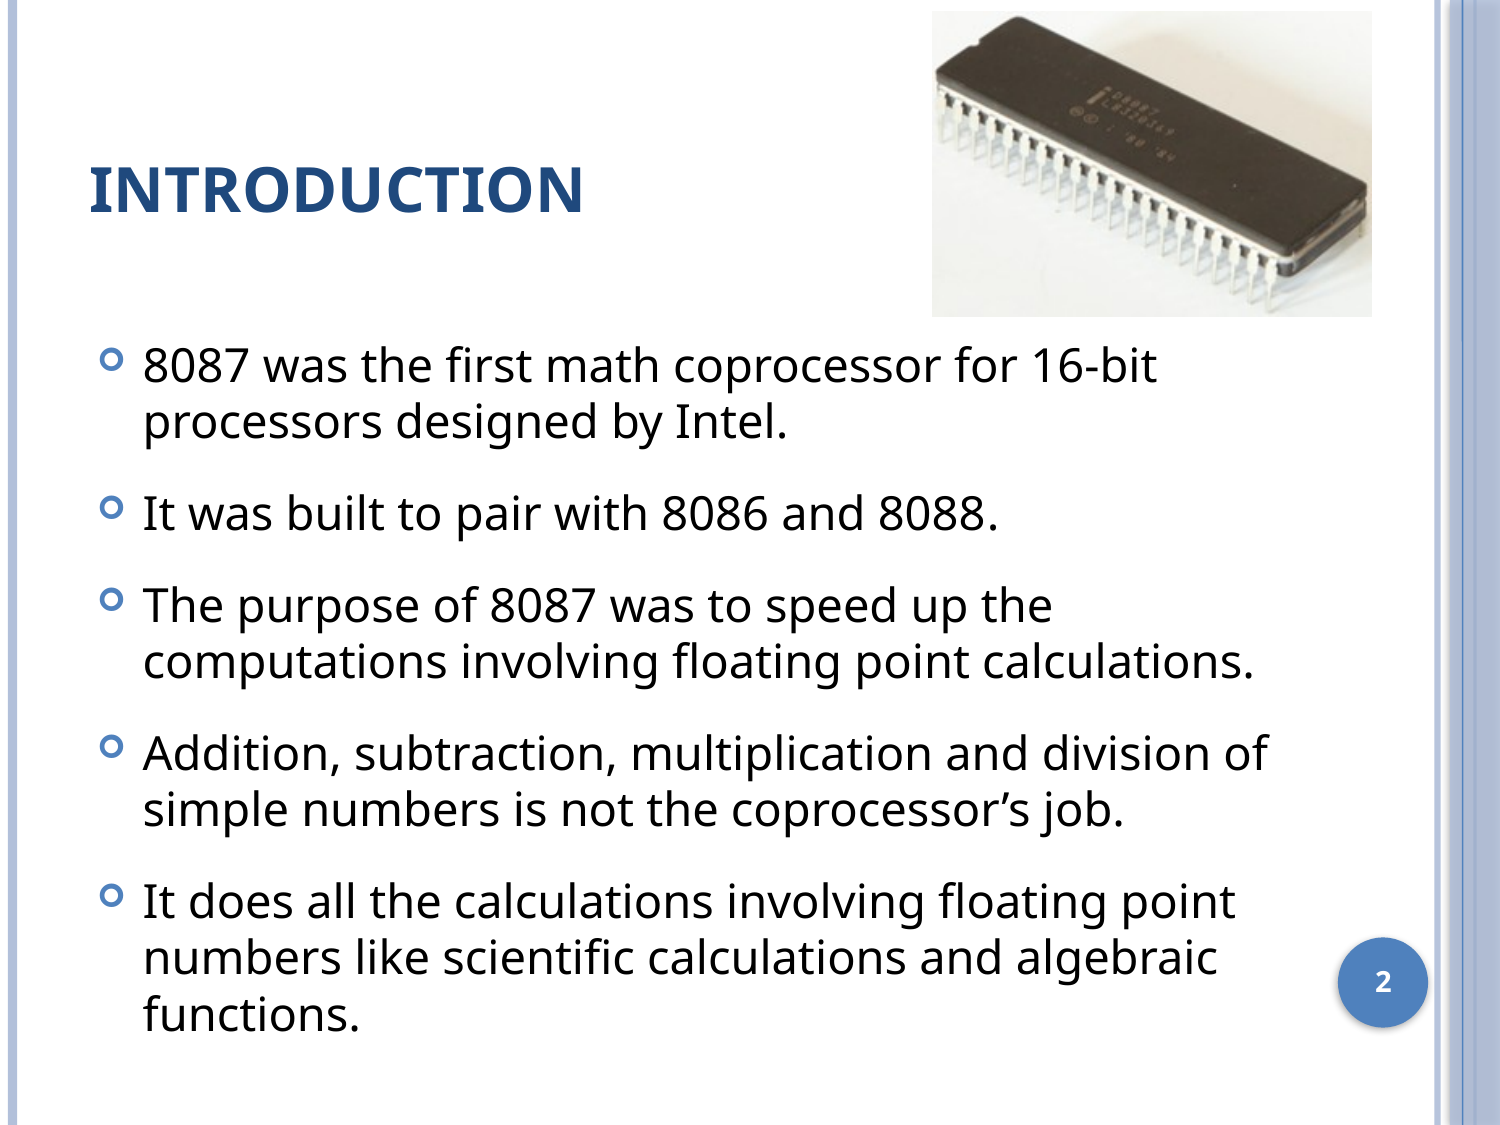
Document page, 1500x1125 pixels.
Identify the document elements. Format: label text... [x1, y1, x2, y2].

list 8087 was the first math coprocessor for 16-bit processors designed by Intel. It was built to pair with 8086 and 8088. The purpose of 8087 was to speed up the computations involving floating point calculations. Addition, subtraction, multiplication and division of simple numbers is not the coprocessor’s job. It does all the calculations involving floating point numbers like scientific calculations and algebraic functions. [81, 327, 1301, 1063]
slide_number 2 [1333, 940, 1434, 1026]
picture [931, 11, 1372, 317]
title Introduction [75, 45, 926, 233]
